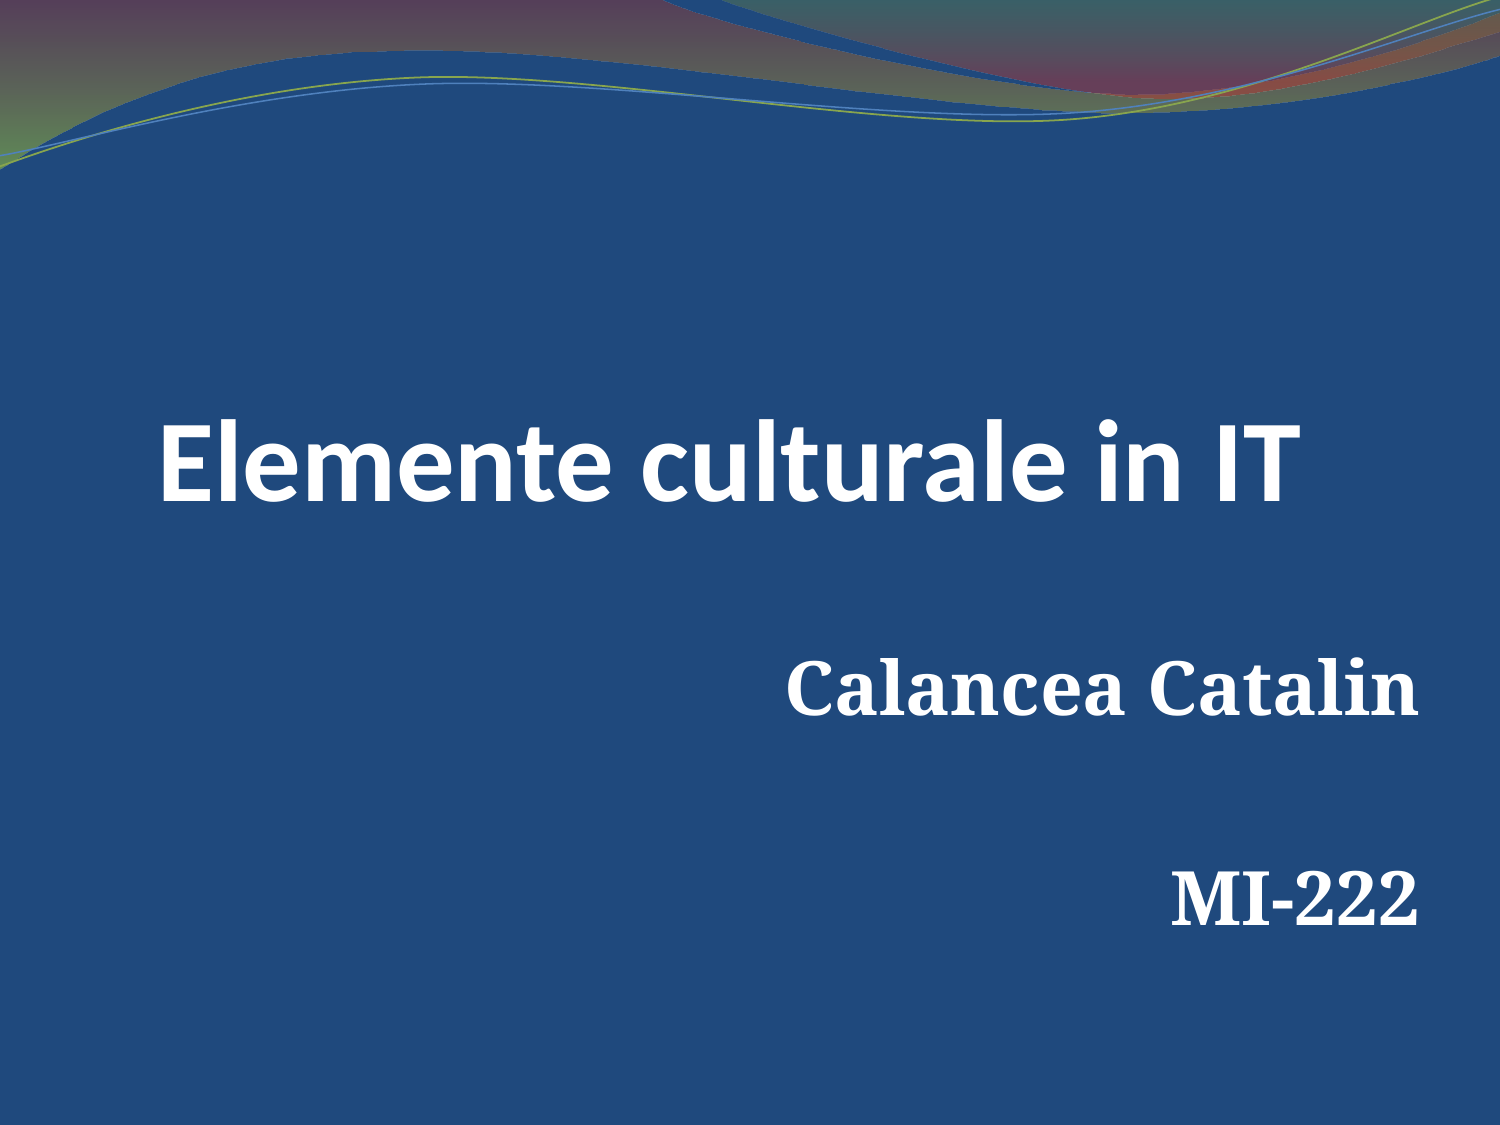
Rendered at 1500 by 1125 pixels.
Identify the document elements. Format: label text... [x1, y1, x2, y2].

title Elemente culturale in IT [87, 224, 1376, 525]
subtitle Calancea Catalin MI-222 [135, 633, 1425, 1023]
